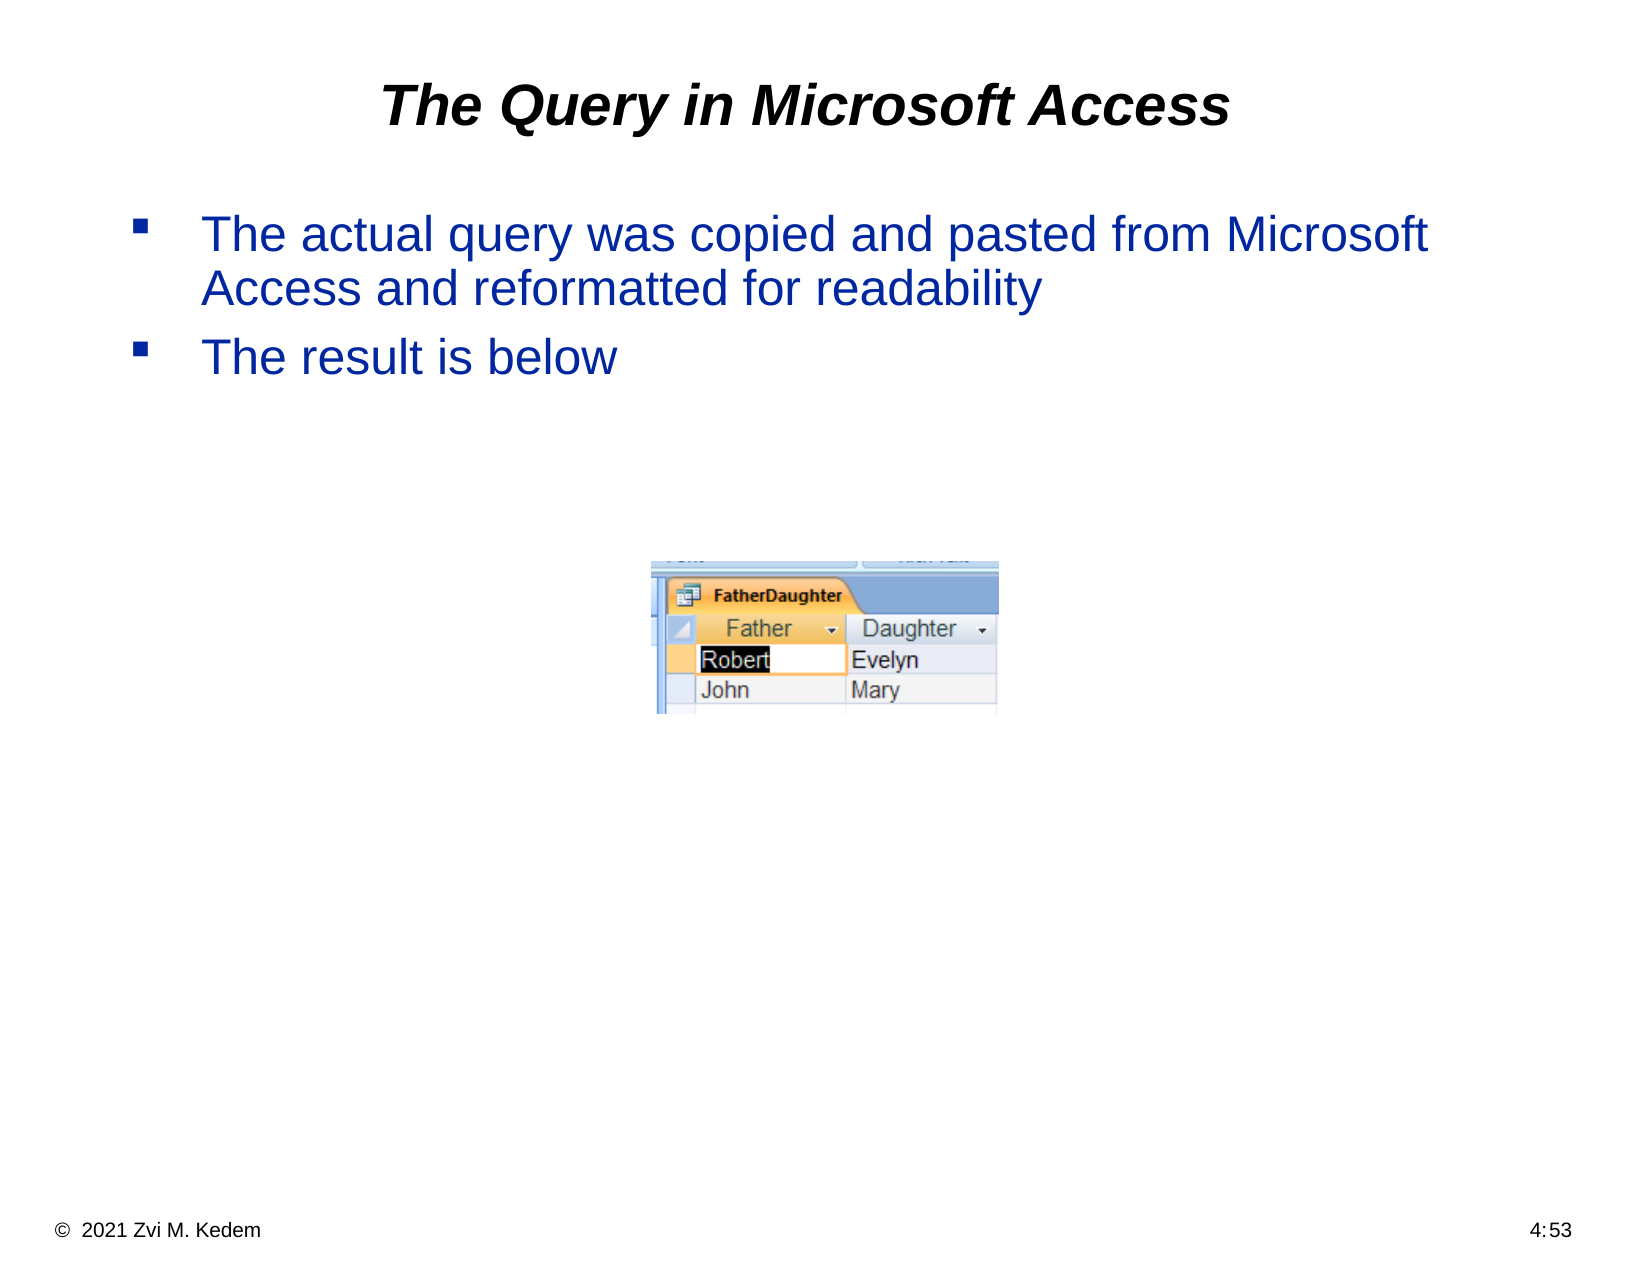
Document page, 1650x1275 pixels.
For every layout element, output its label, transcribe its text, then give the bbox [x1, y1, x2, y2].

title The Query in Microsoft Access [111, 36, 1501, 176]
picture [651, 561, 999, 714]
list The actual query was copied and pasted from Microsoft Access and reformatted for readability The result is below [111, 199, 1513, 1201]
